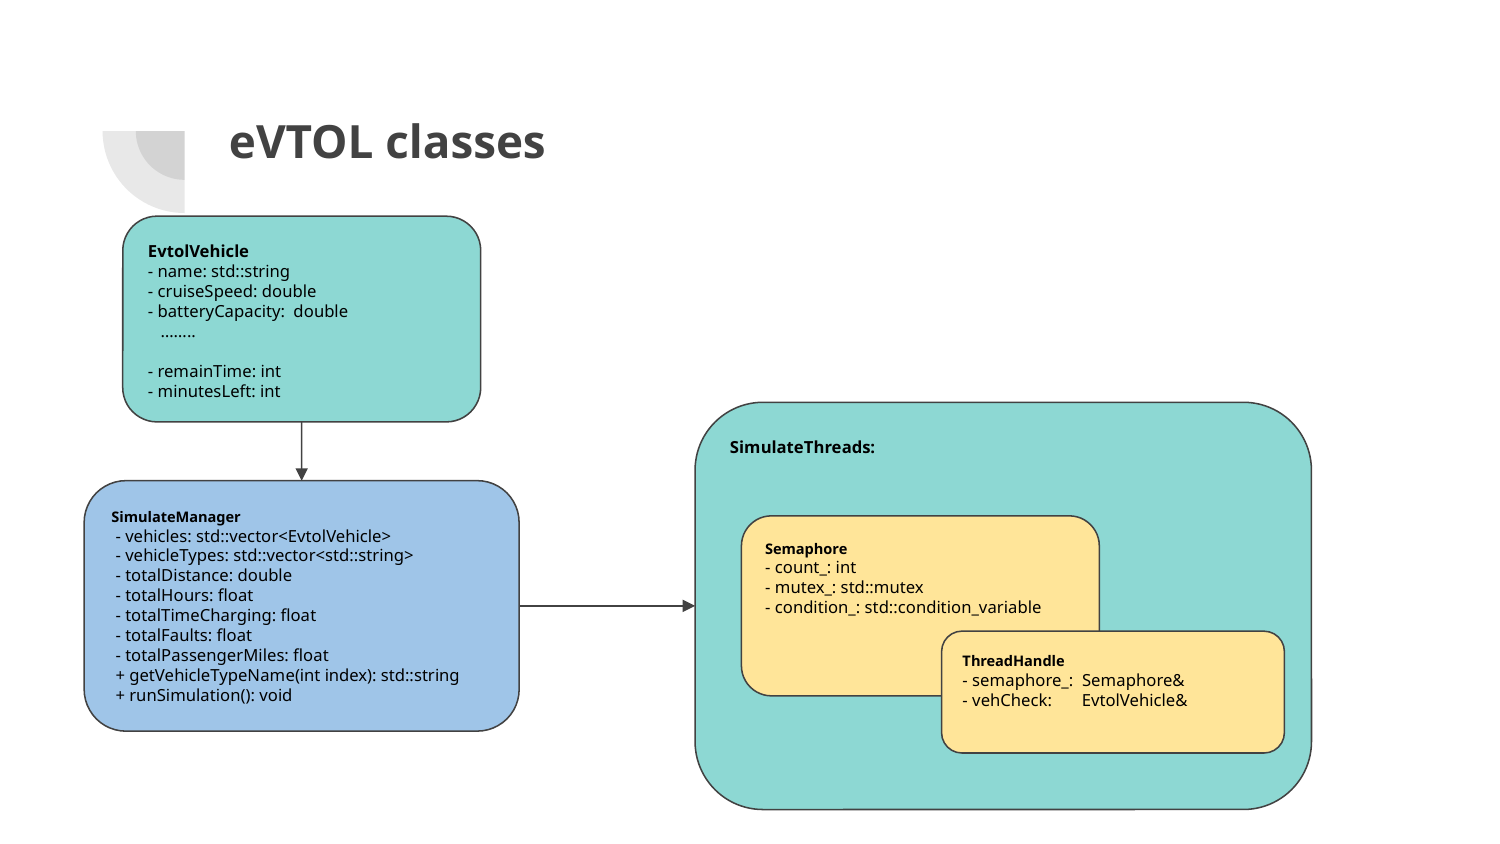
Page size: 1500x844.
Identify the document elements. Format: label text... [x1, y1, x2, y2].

text_box EvtolVehicle - name: std::string - cruiseSpeed: double - batteryCapacity: double …….. - remainTime: int - minutesLeft: int [122, 216, 481, 422]
title eVTOL classes [213, 98, 742, 195]
text_box ThreadHandle - semaphore_: Semaphore& - vehCheck: EvtolVehicle& [941, 631, 1285, 754]
text_box SimulateManager - vehicles: std::vector<EvtolVehicle> - vehicleTypes: std::vector<std::string> - totalDistance: double - totalHours: float - totalTimeCharging: float - totalFaults: float - totalPassengerMiles: float + getVehicleTypeName(int index): std::string + runSimulation(): void [84, 480, 520, 732]
text_box SimulateThreads: [695, 402, 1312, 810]
text_box Semaphore - count_: int - mutex_: std::mutex - condition_: std::condition_variable [741, 515, 1100, 696]
